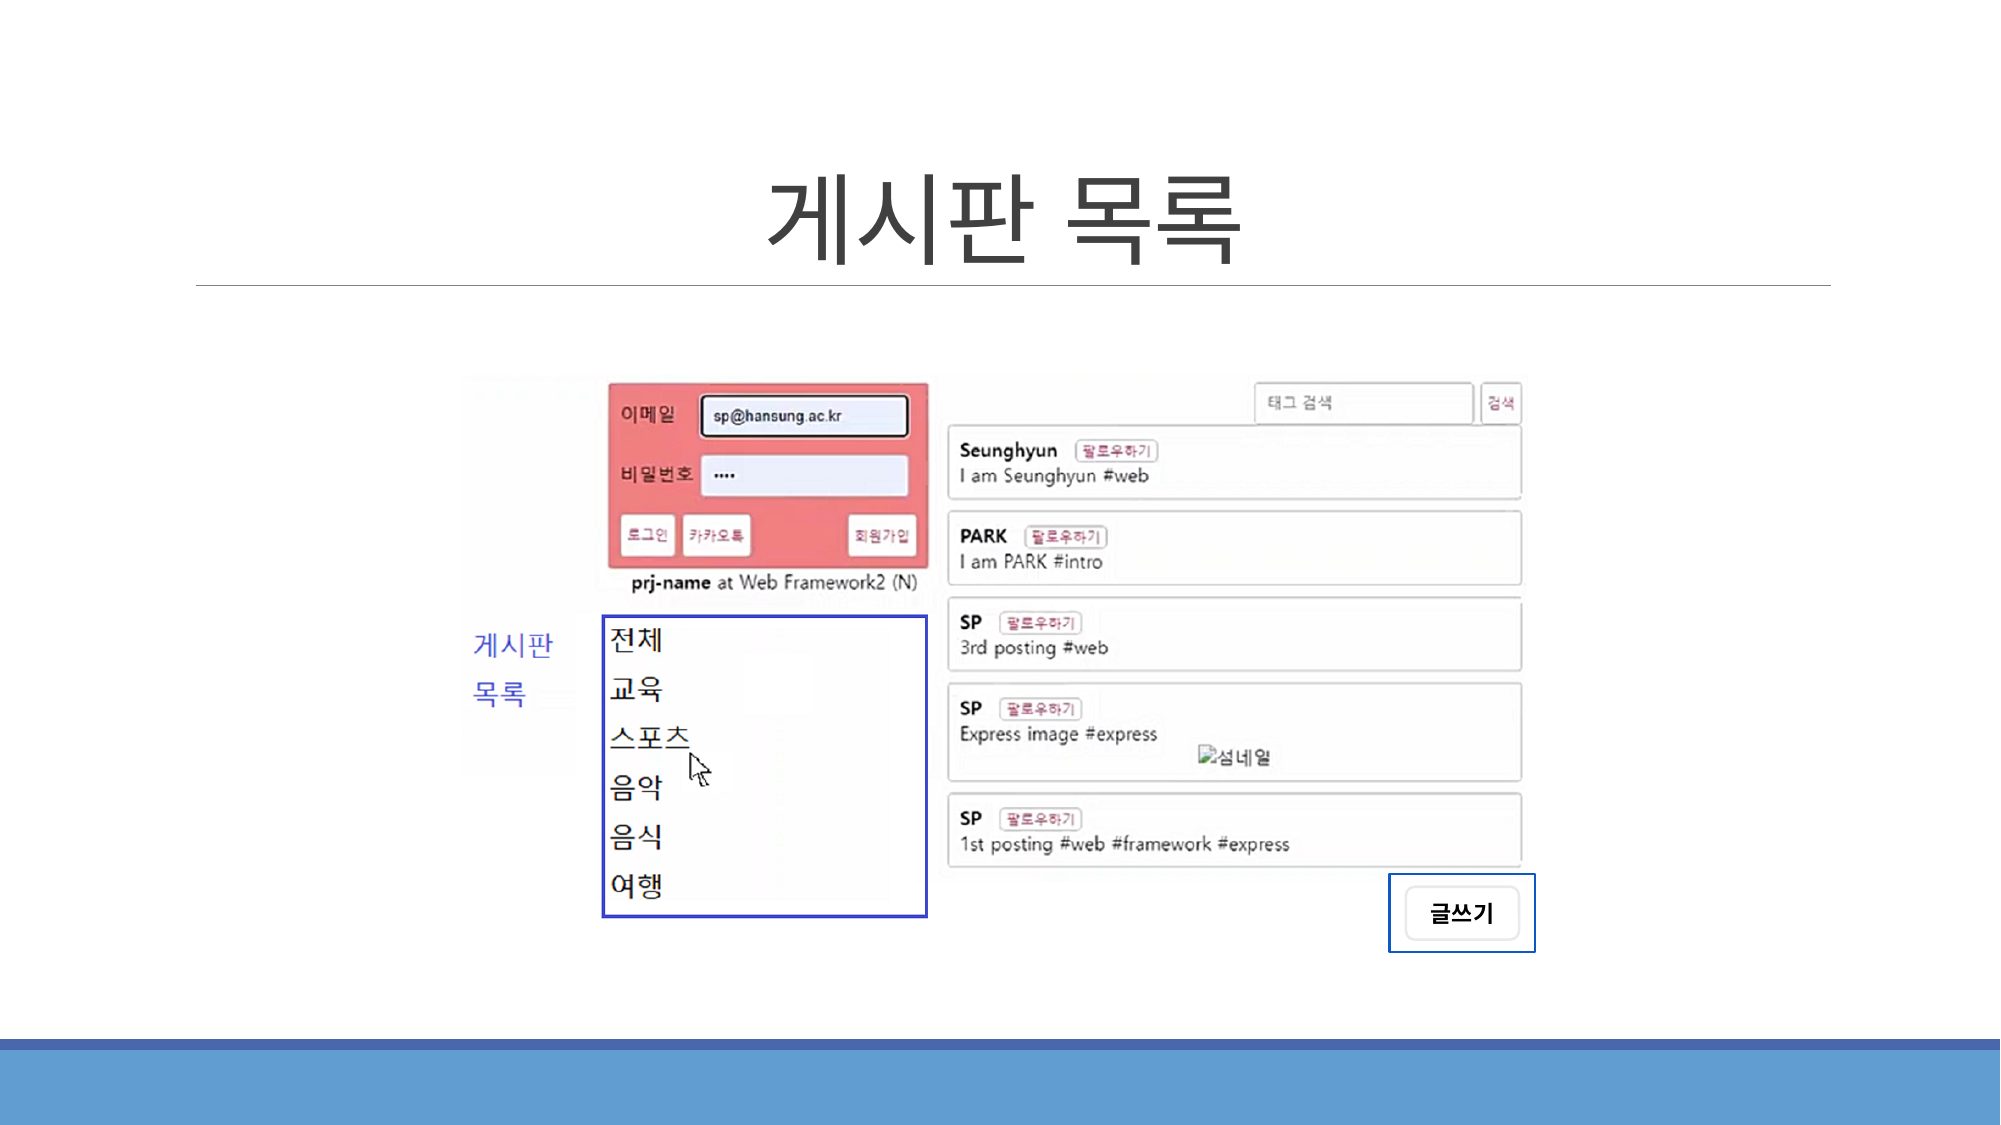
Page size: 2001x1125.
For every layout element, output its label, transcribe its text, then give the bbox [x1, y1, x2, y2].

title 게시판 목록 [180, 47, 1830, 285]
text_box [461, 350, 1539, 953]
